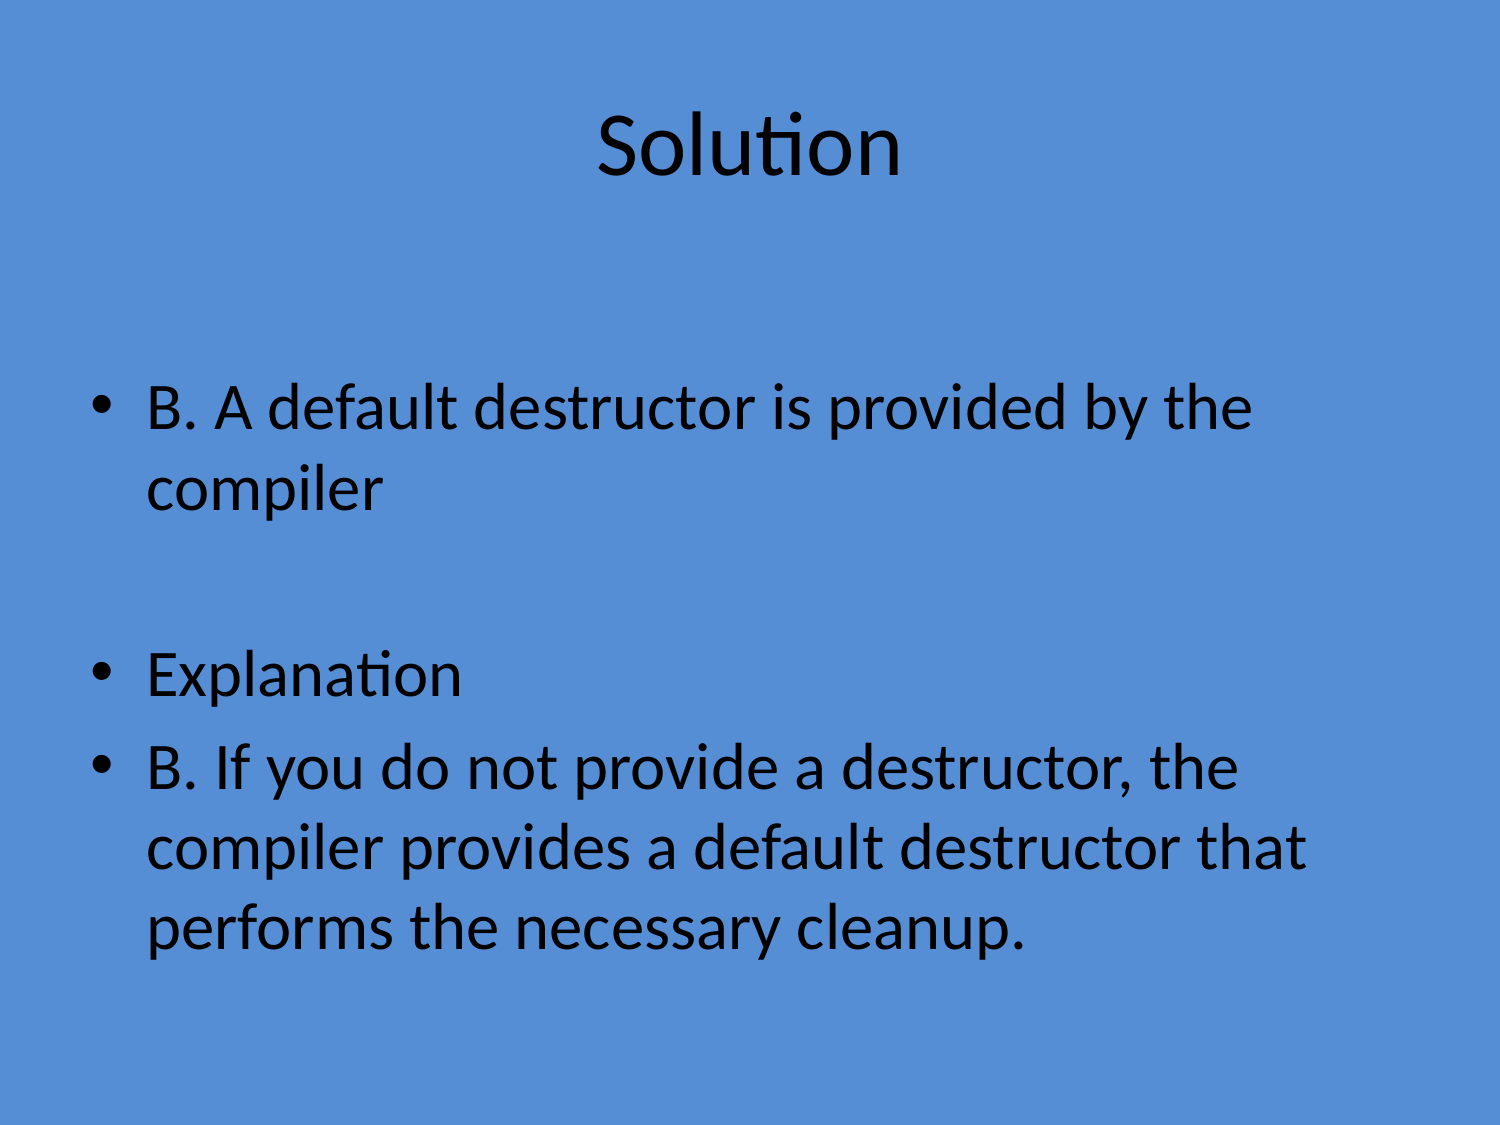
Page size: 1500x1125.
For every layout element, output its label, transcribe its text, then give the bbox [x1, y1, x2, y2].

list B. A default destructor is provided by the compiler Explanation B. If you do not provide a destructor, the compiler provides a default destructor that performs the necessary cleanup. [75, 262, 1425, 1005]
title Solution [75, 45, 1425, 233]
